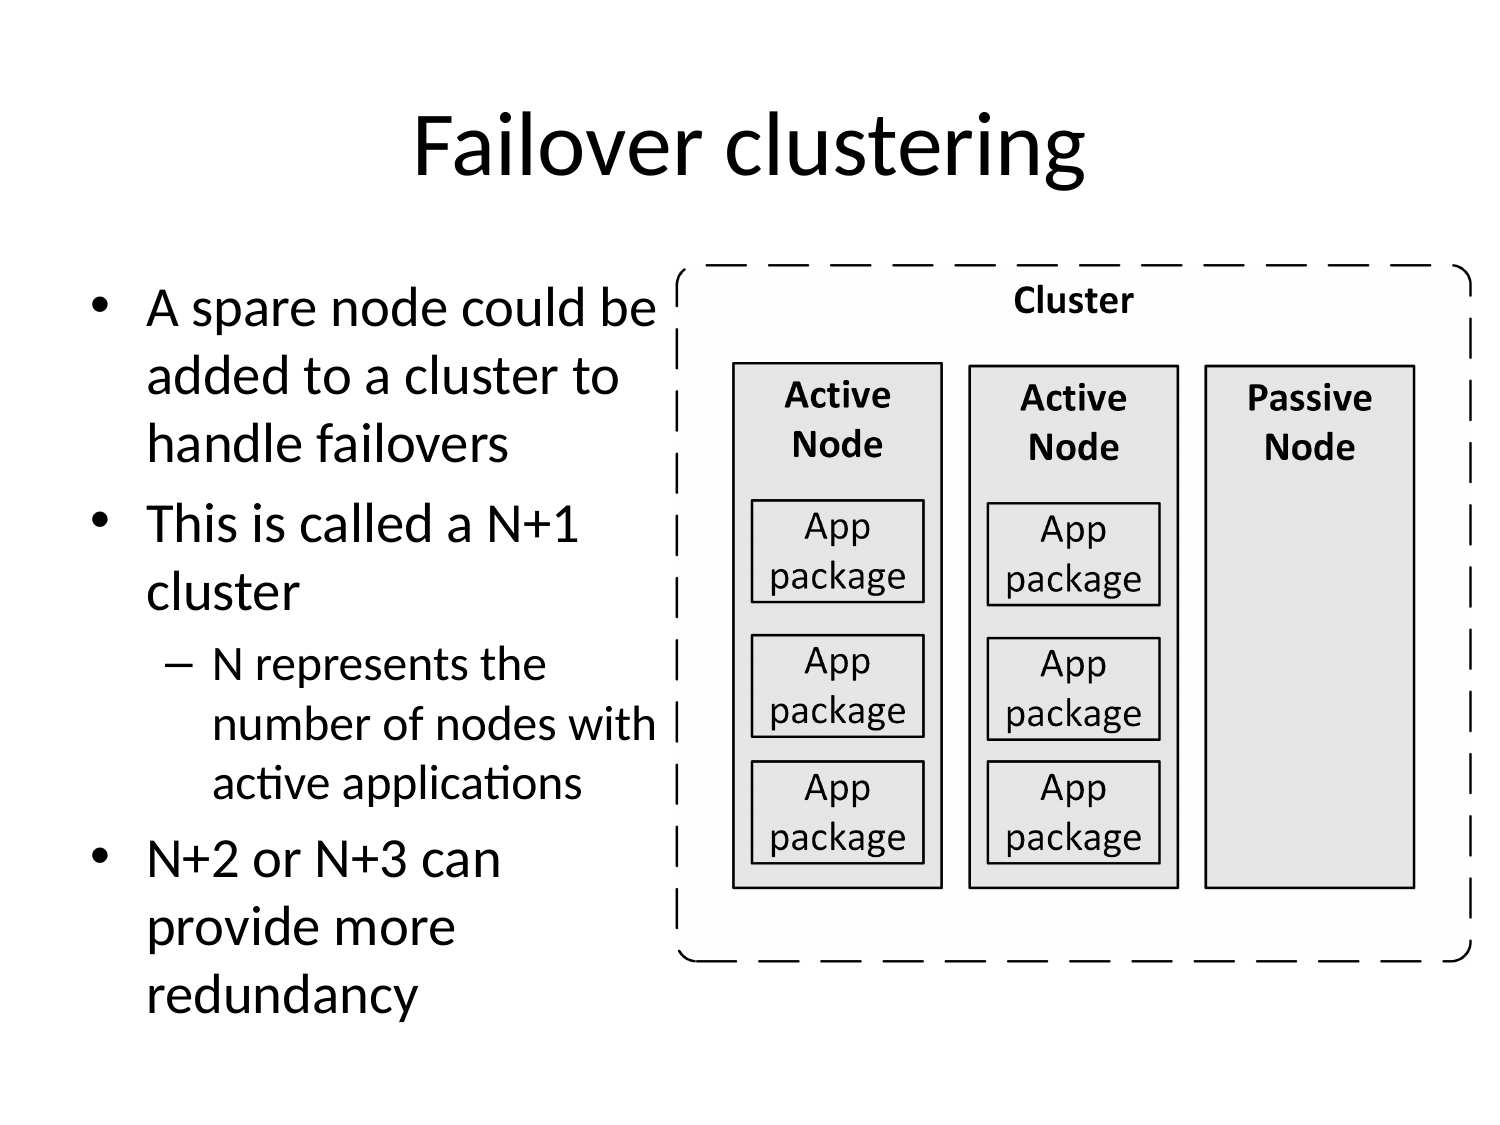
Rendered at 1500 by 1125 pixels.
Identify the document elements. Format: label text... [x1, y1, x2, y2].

list A spare node could be added to a cluster to handle failovers This is called a N+1 cluster N represents the number of nodes with active applications N+2 or N+3 can provide more redundancy [75, 262, 676, 1063]
picture [675, 262, 1473, 963]
title Failover clustering [75, 45, 1425, 233]
